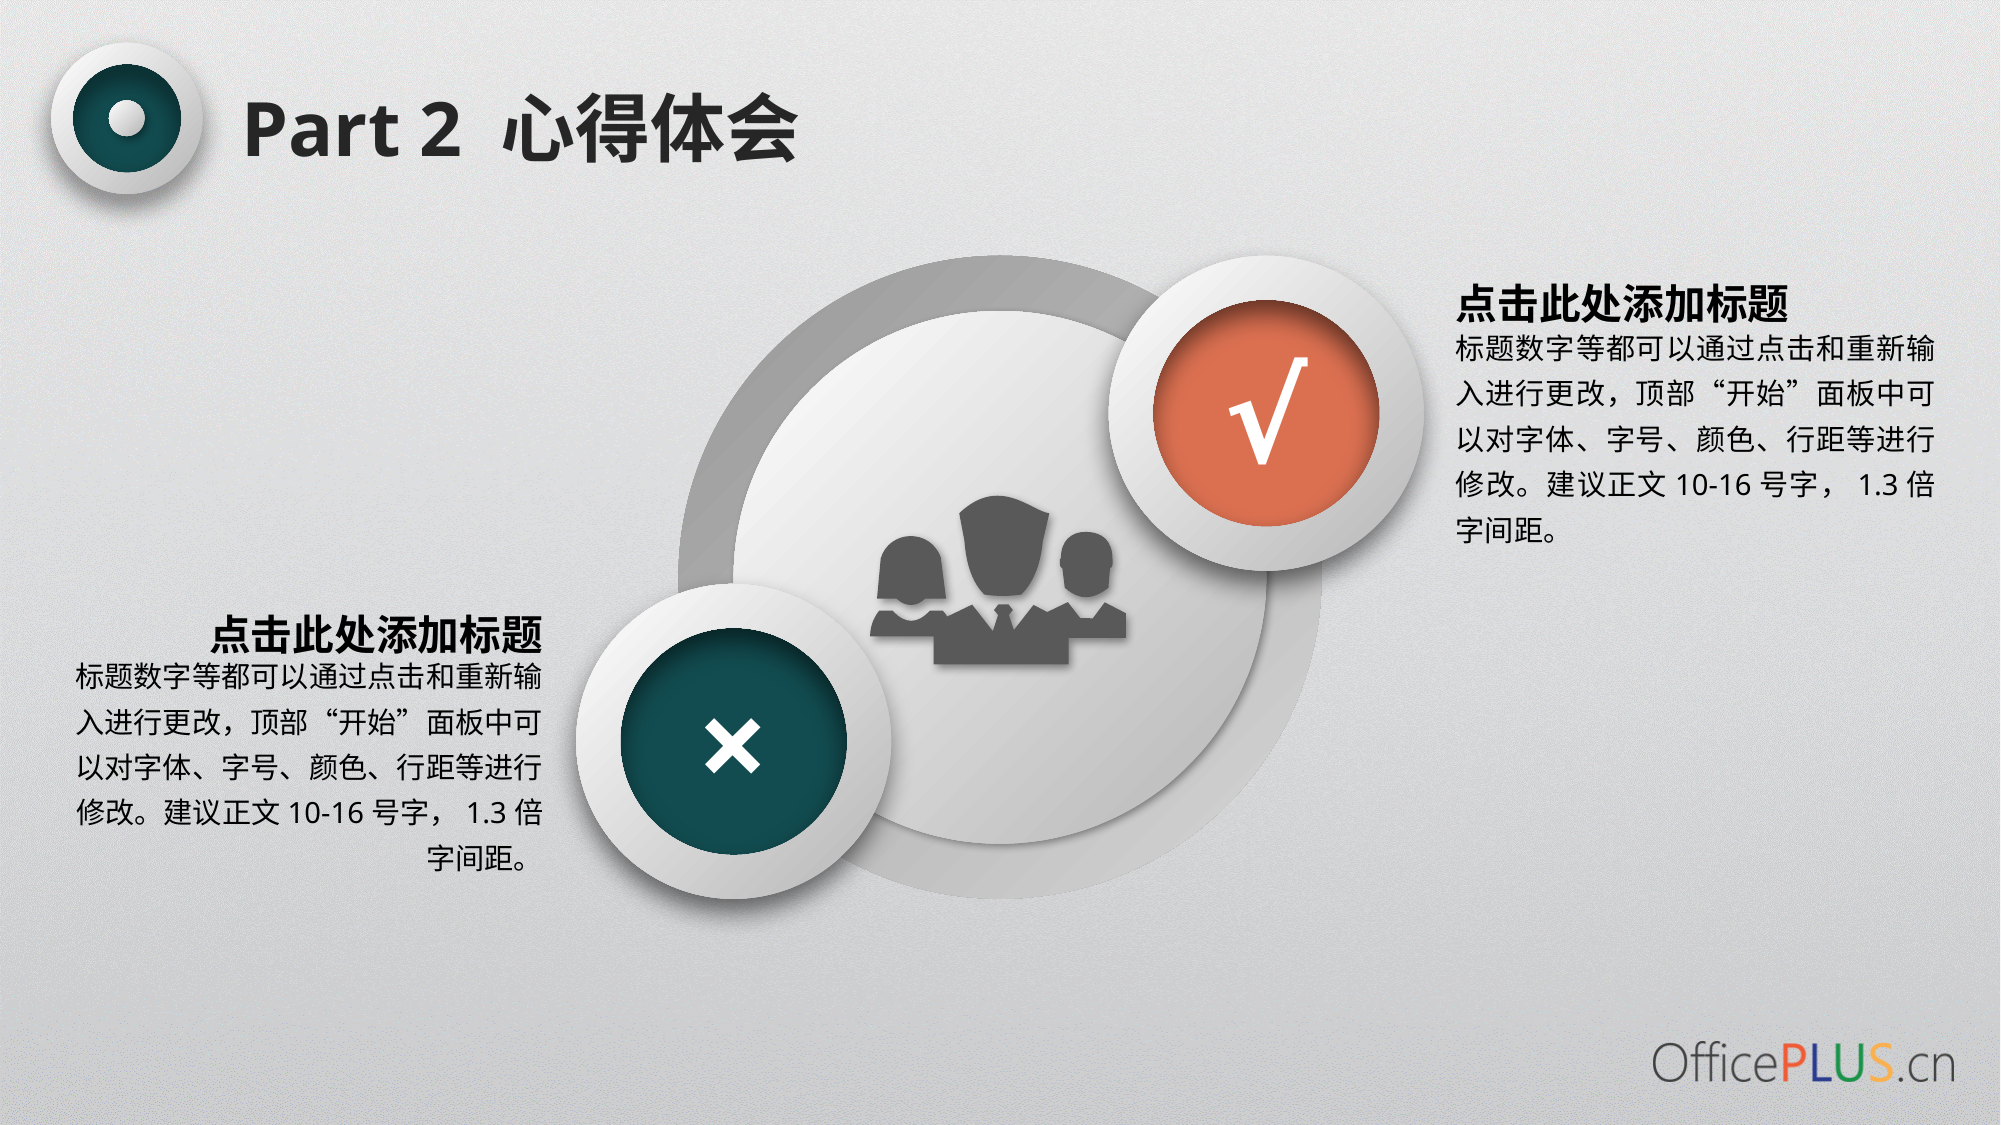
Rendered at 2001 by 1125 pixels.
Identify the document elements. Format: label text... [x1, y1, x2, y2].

text_box [892, 602, 1126, 665]
text_box 标题数字等都可以通过点击和重新输入进行更改，顶部“开始”面板中可以对字体、字号、颜色、行距等进行修改。建议正文10-16号字，1.3倍字间距。 [48, 667, 558, 883]
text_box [576, 583, 892, 899]
text_box [892, 593, 1323, 900]
text_box 点击此处添加标题 [1440, 255, 2000, 336]
text_box [1059, 531, 1110, 598]
text_box [959, 495, 1050, 596]
text_box Part 2 心得体会 [227, 74, 816, 179]
text_box [878, 536, 947, 605]
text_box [51, 42, 203, 194]
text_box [1108, 255, 1424, 571]
text_box [677, 254, 1108, 583]
picture [0, 0, 2001, 1125]
text_box [892, 571, 1267, 845]
text_box [732, 310, 1108, 617]
text_box 点击此处添加标题 [0, 586, 558, 667]
text_box 标题数字等都可以通过点击和重新输入进行更改，顶部“开始”面板中可以对字体、字号、颜色、行距等进行修改。建议正文10-16号字，1.3倍字间距。 [1440, 336, 1951, 555]
